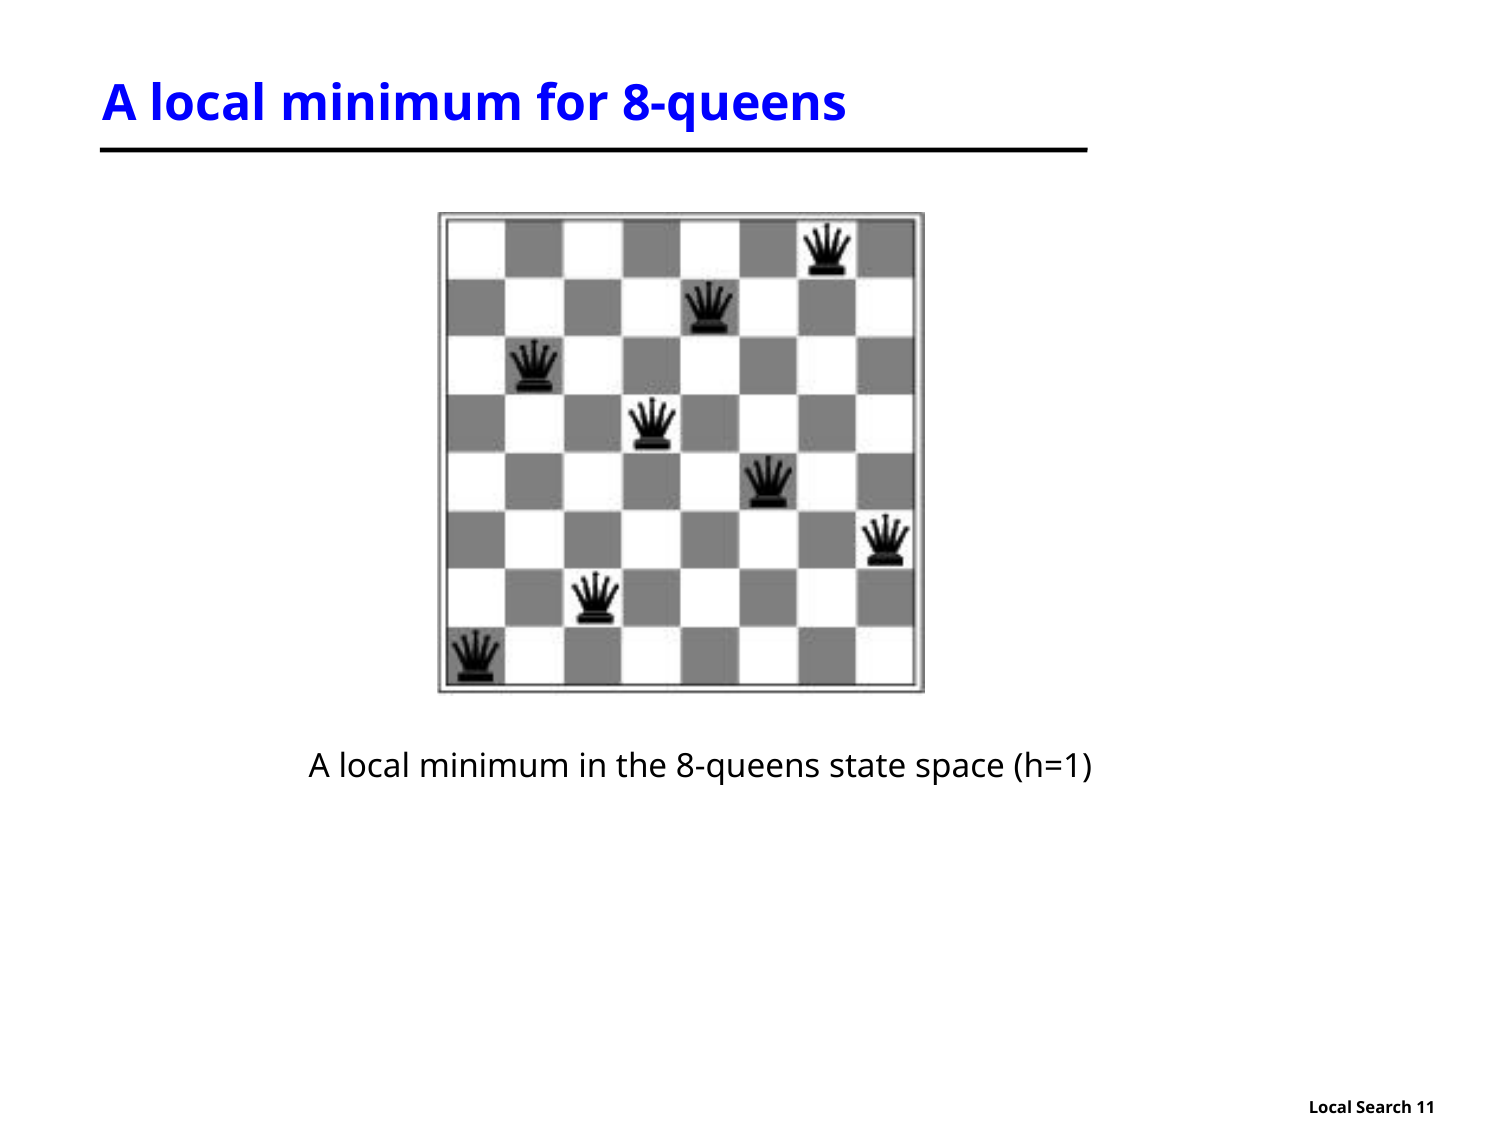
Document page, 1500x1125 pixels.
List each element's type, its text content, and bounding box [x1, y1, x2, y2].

picture [437, 212, 925, 696]
title A local minimum for 8-queens [87, 50, 1363, 150]
list A local minimum in the 8-queens state space (h=1) [237, 699, 1500, 1097]
